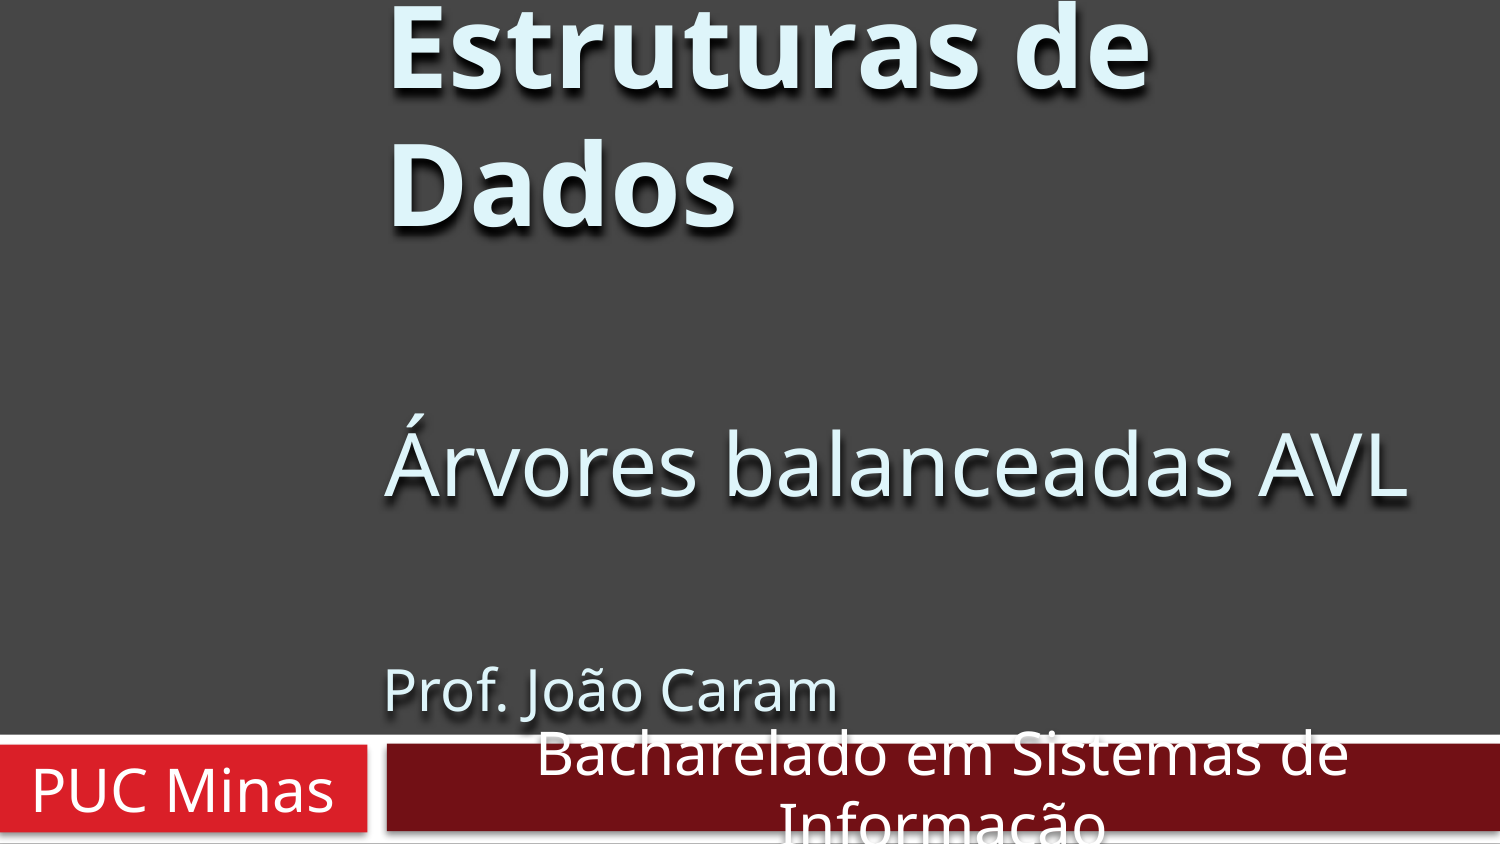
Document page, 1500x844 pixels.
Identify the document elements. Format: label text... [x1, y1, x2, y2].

title Árvores balanceadas AVL [369, 276, 1500, 646]
